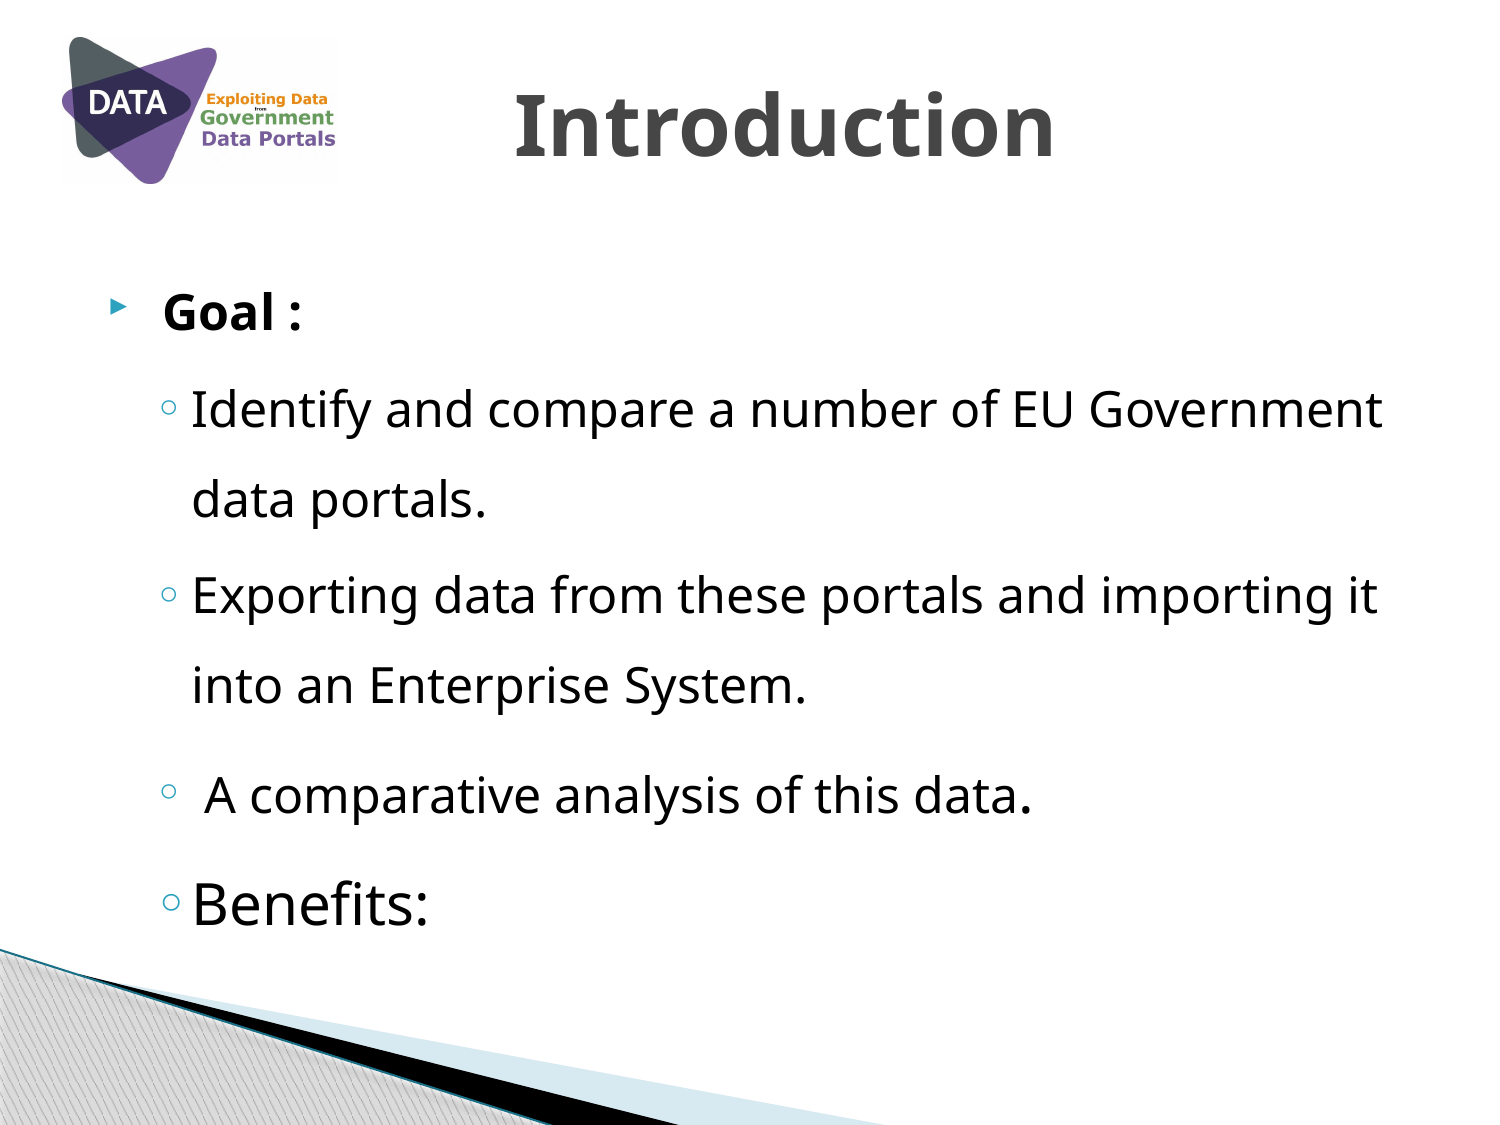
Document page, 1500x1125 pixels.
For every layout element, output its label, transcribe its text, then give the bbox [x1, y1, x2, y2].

picture [62, 37, 338, 184]
title Introduction [500, 45, 1363, 200]
list Goal : Identify and compare a number of EU Government data portals. Exporting data from these portals and importing it into an Enterprise System. A comparative analysis of this data. Benefits: [75, 243, 1425, 986]
